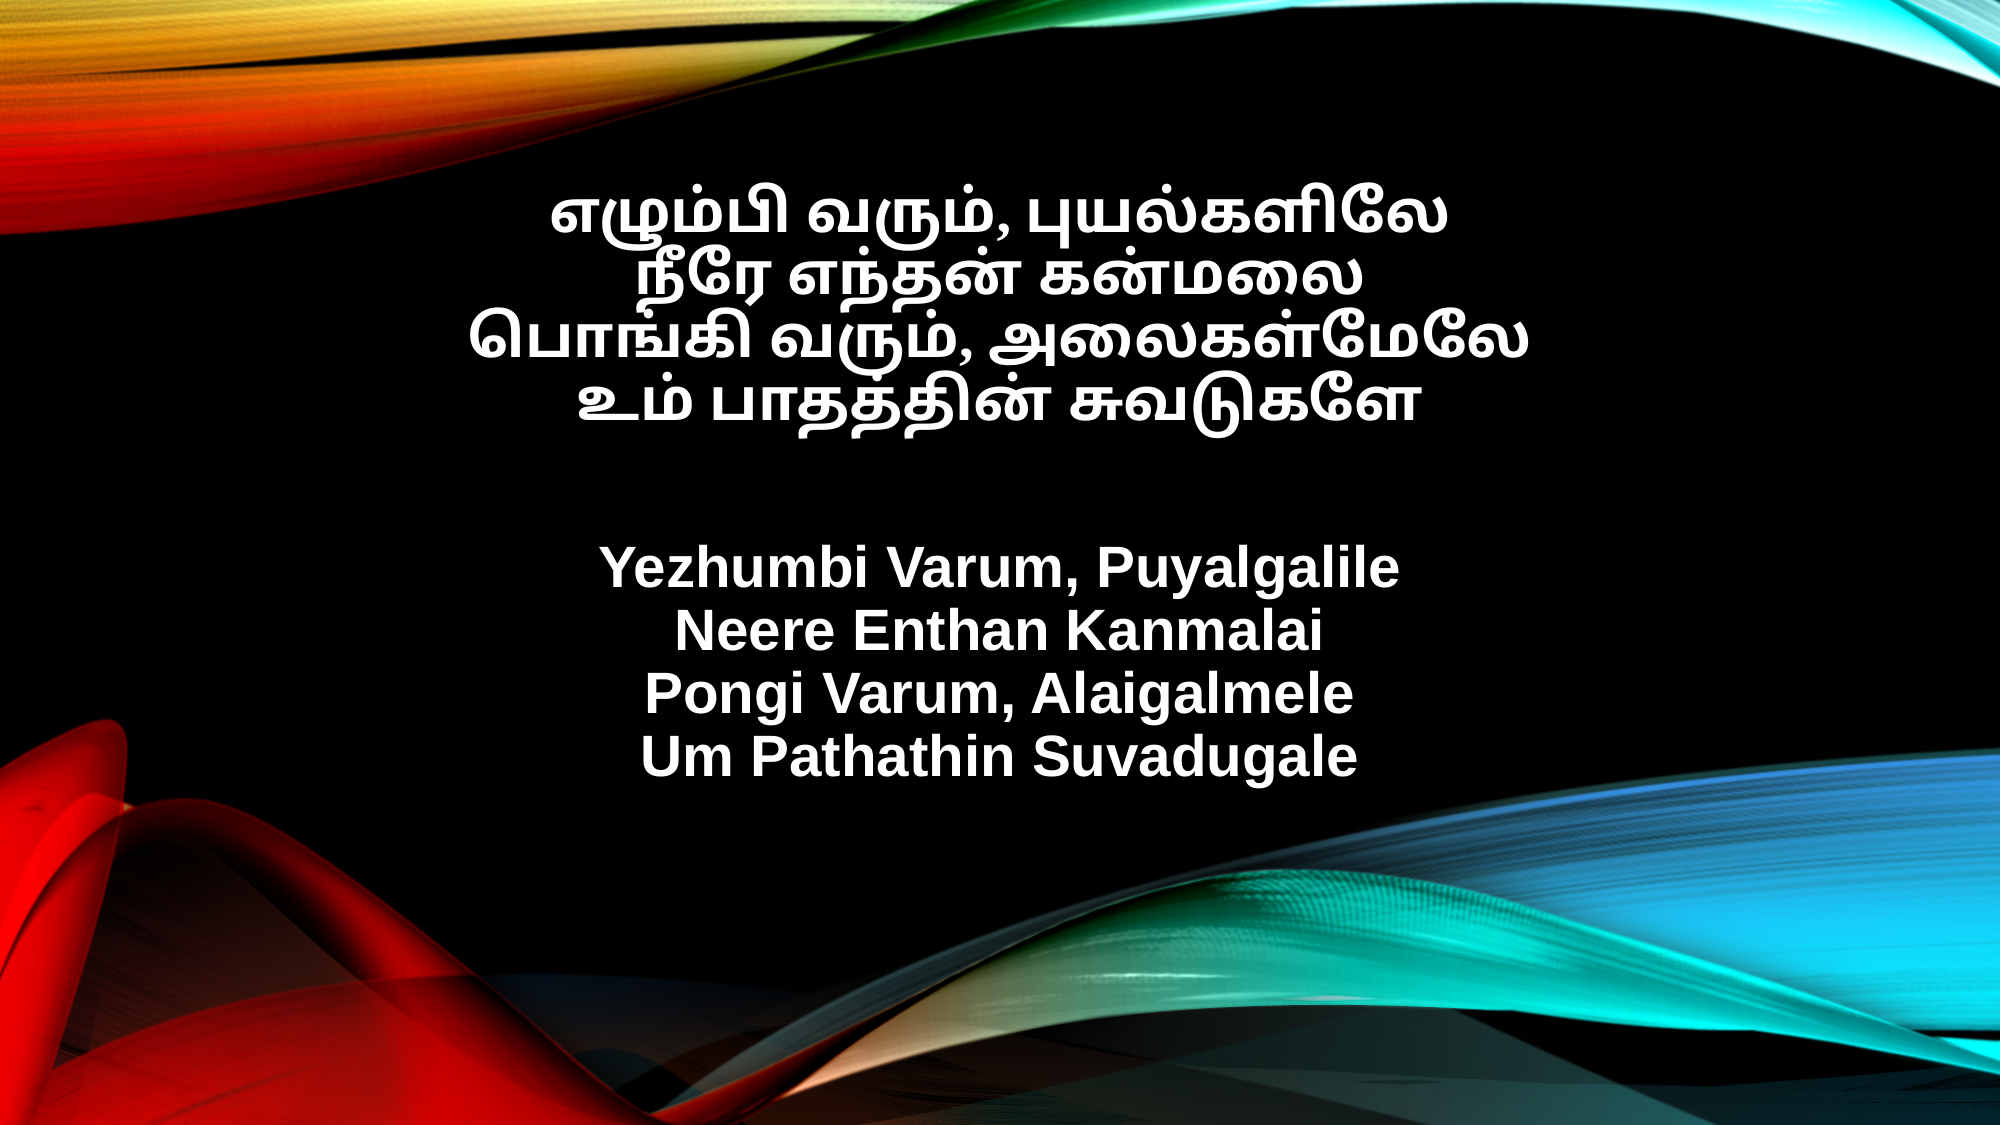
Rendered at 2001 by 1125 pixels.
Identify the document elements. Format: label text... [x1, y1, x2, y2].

subtitle எழும்பி வரும், புயல்களிலே நீரே எந்தன் கன்மலை பொங்கி வரும், அலைகள்மேலே உம் பாதத்தின் சுவடுகளே Yezhumbi Varum, Puyalgalile Neere Enthan Kanmalai Pongi Varum, Alaigalmele Um Pathathin Suvadugale [0, 0, 2000, 1125]
